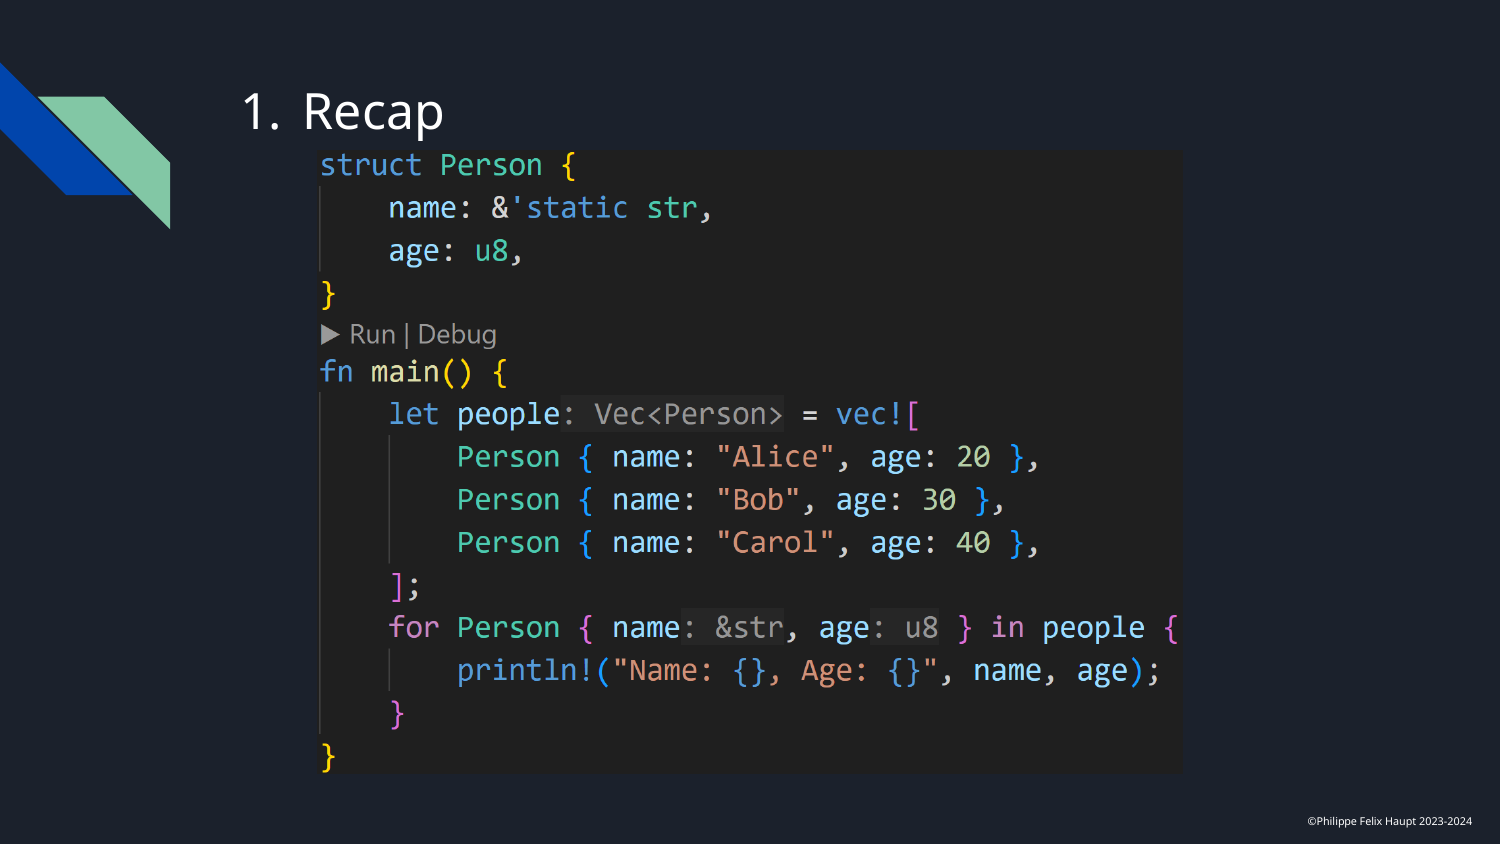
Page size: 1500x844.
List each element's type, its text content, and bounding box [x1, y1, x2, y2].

title Recap [212, 64, 1368, 215]
picture [317, 150, 1183, 774]
text_box ©Philippe Felix Haupt 2023-2024 [1292, 801, 1500, 844]
